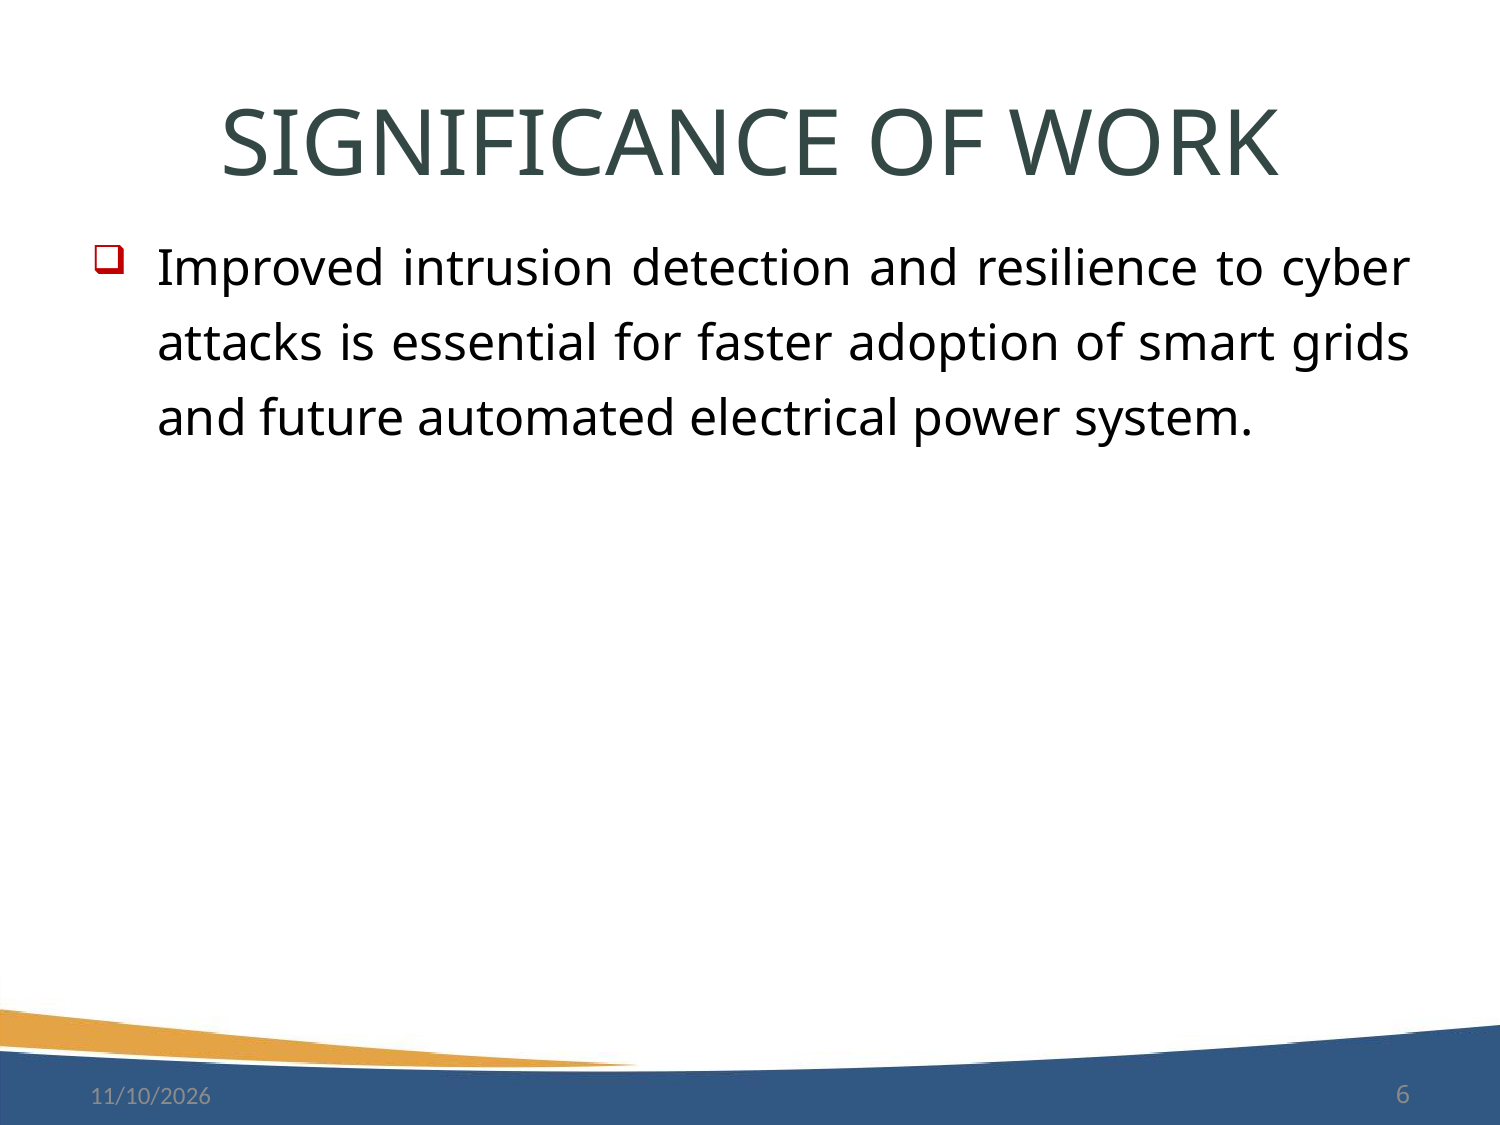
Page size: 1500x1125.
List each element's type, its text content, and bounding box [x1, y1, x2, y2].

list Improved intrusion detection and resilience to cyber attacks is essential for faster adoption of smart grids and future automated electrical power system. [76, 212, 1427, 866]
title Significance of work [75, 45, 1425, 233]
picture [0, 962, 1500, 1125]
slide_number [75, 1065, 425, 1125]
slide_number 6 [1074, 1065, 1425, 1125]
